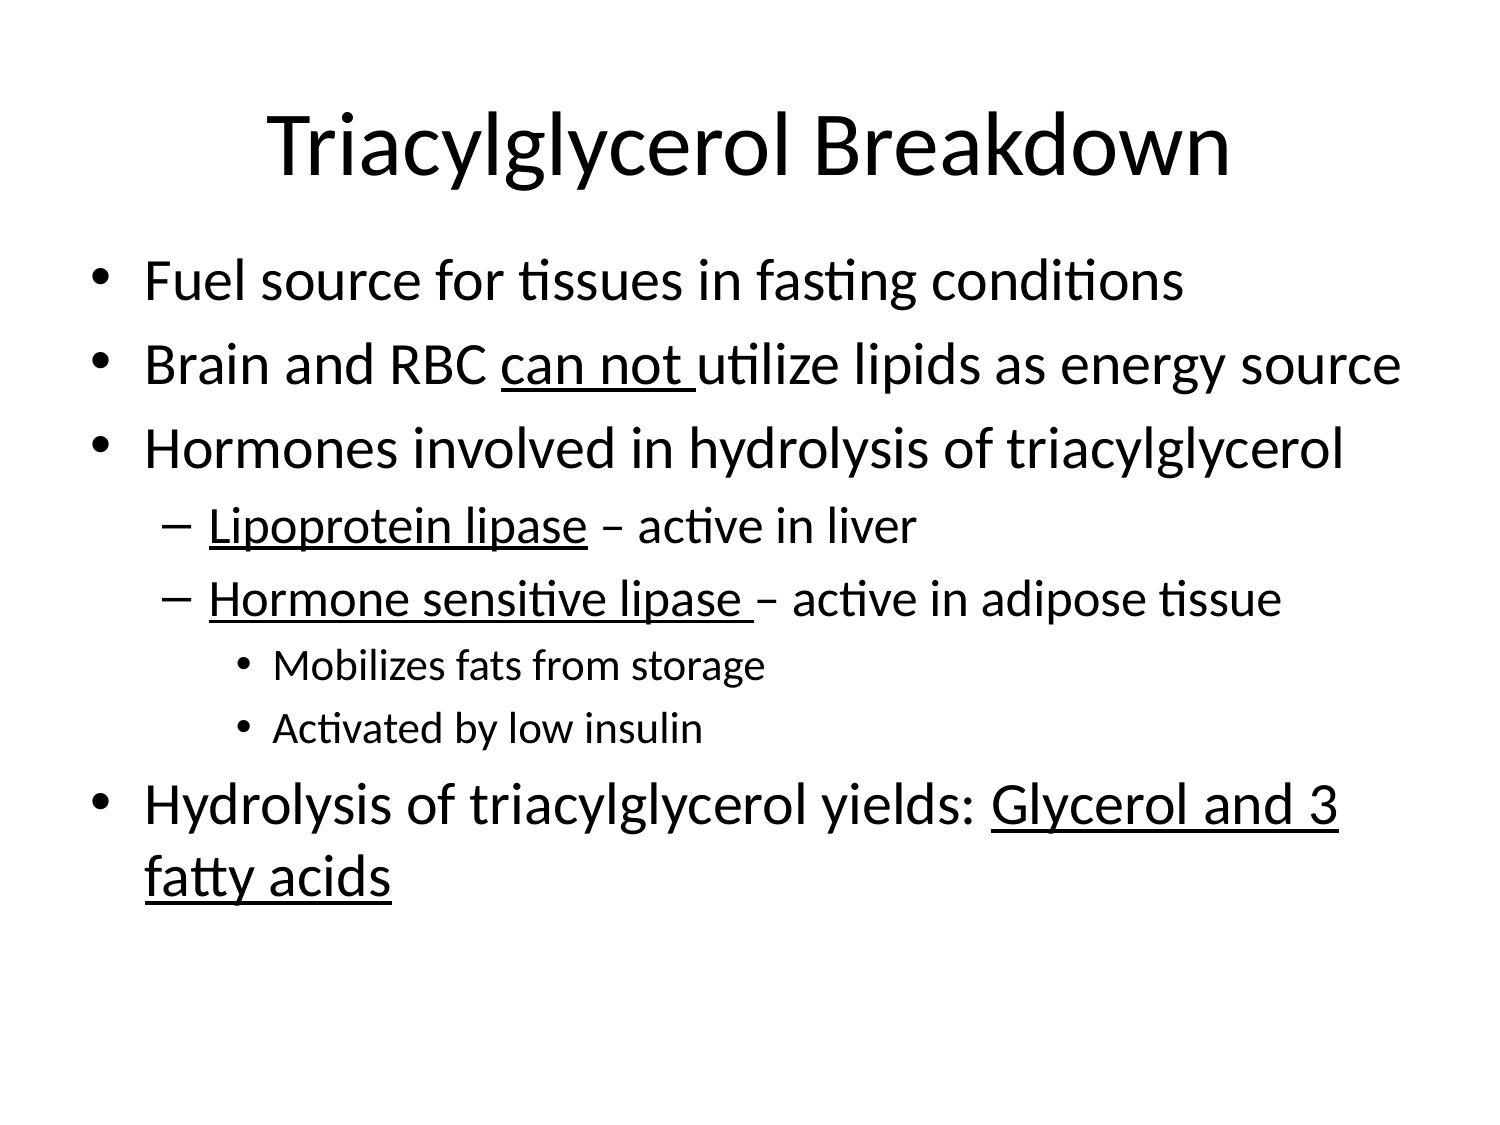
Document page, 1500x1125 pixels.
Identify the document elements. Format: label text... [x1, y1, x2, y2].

title Triacylglycerol Breakdown [75, 45, 1425, 232]
list Fuel source for tissues in fasting conditions Brain and RBC can not utilize lipids as energy source Hormones involved in hydrolysis of triacylglycerol Lipoprotein lipase – active in liver Hormone sensitive lipase – active in adipose tissue Mobilizes fats from storage Activated by low insulin Hydrolysis of triacylglycerol yields: Glycerol and 3 fatty acids [75, 232, 1425, 975]
